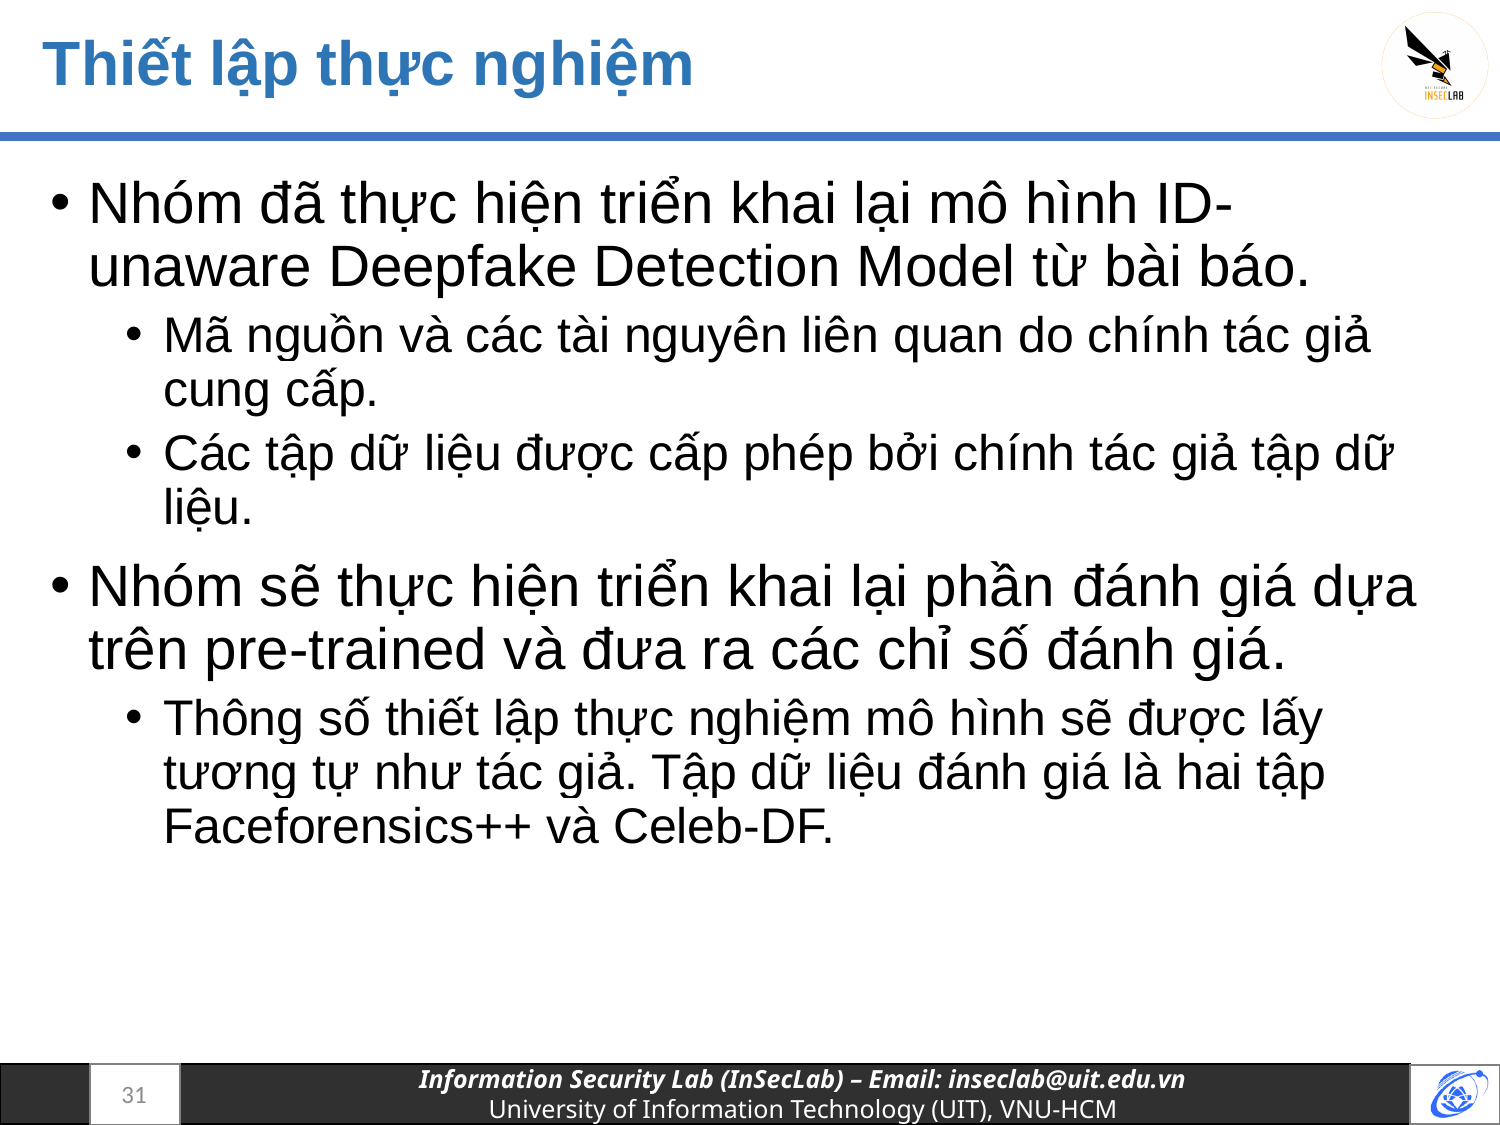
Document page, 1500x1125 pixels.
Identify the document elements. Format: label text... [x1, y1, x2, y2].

picture [1375, 5, 1495, 125]
picture [1426, 1053, 1495, 1125]
slide_number 31 [95, 1063, 162, 1124]
title Thiết lập thực nghiệm [27, 23, 1376, 108]
list Nhóm đã thực hiện triển khai lại mô hình ID-unaware Deepfake Detection Model từ bài báo. Mã nguồn và các tài nguyên liên quan do chính tác giả cung cấp. Các tập dữ liệu được cấp phép bởi chính tác giả tập dữ liệu. Nhóm sẽ thực hiện triển khai lại phần đánh giá dựa trên pre-trained và đưa ra các chỉ số đánh giá. Thông số thiết lập thực nghiệm mô hình sẽ được lấy tương tự như tác giả. Tập dữ liệu đánh giá là hai tập Faceforensics++ và Celeb-DF. [35, 165, 1446, 1034]
